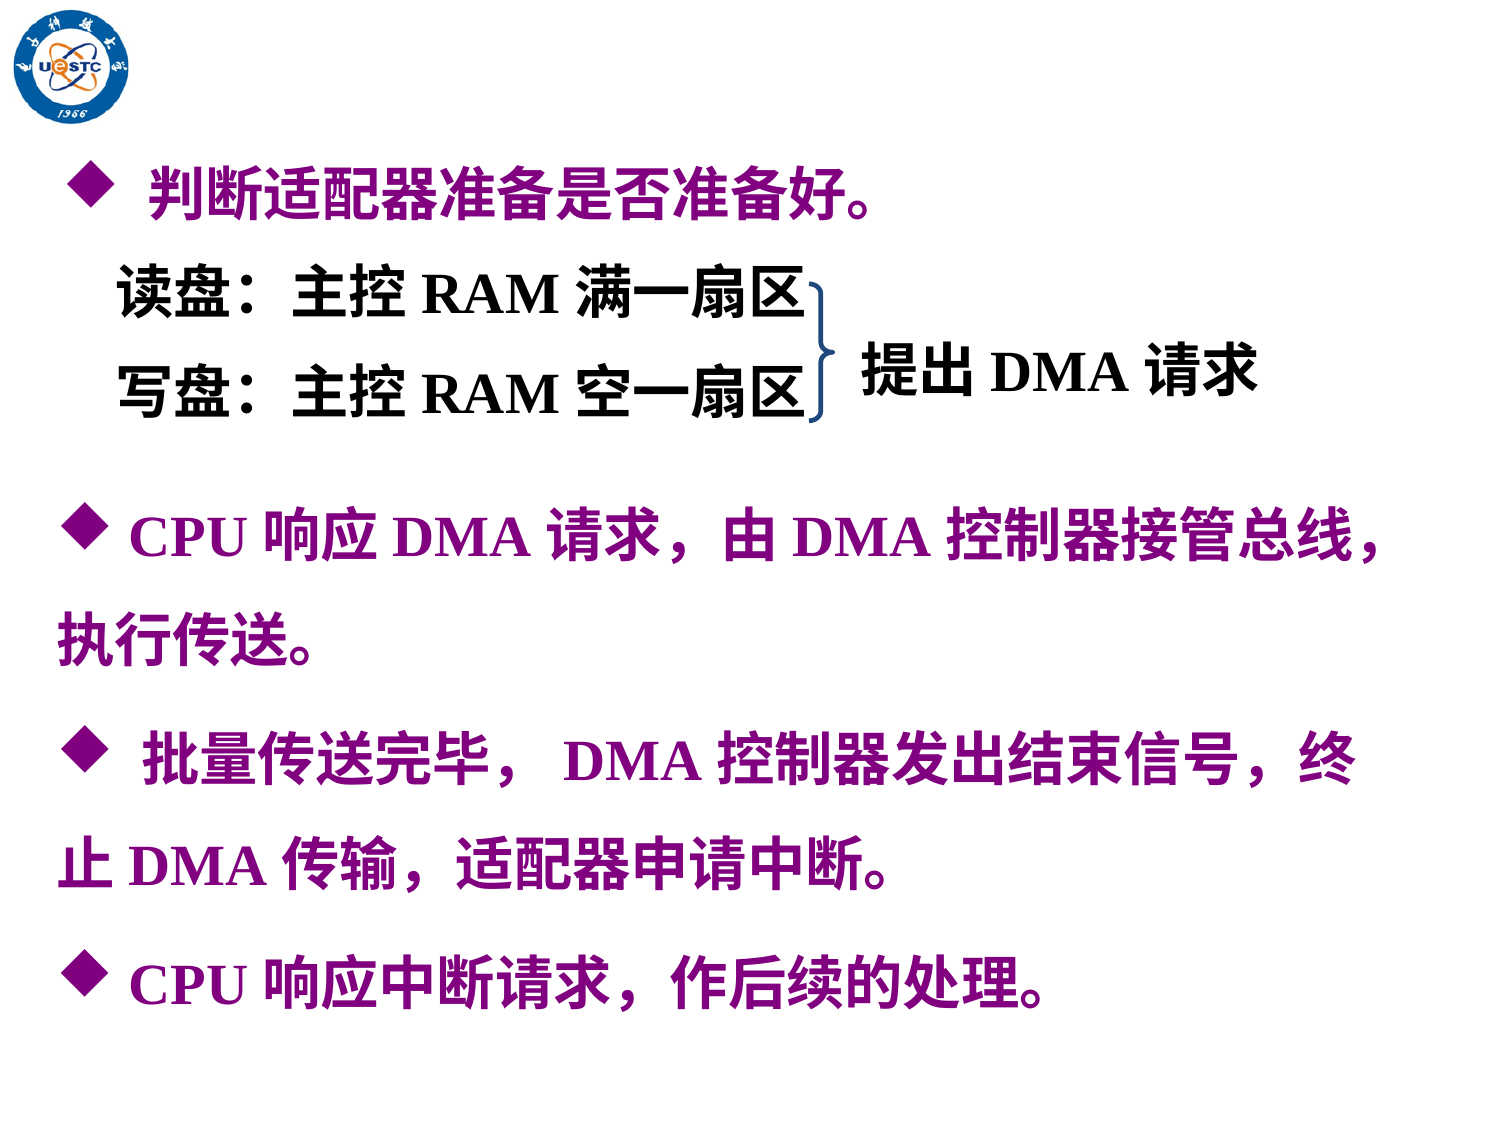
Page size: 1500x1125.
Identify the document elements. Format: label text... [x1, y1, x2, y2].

text_box CPU响应中断请求，作后续的处理。 [41, 903, 1158, 1024]
text_box 判断适配器准备是否准备好。 读盘：主控RAM满一扇区 写盘：主控RAM空一扇区 [47, 149, 1329, 433]
text_box 提出DMA请求 [845, 290, 1275, 411]
text_box 批量传送完毕，DMA控制器发出结束信号，终止DMA传输，适配器申请中断。 [41, 679, 1400, 905]
text_box CPU响应DMA请求，由DMA控制器接管总线，执行传送。 [41, 456, 1424, 681]
picture [6, 8, 136, 126]
text_box [808, 283, 833, 421]
